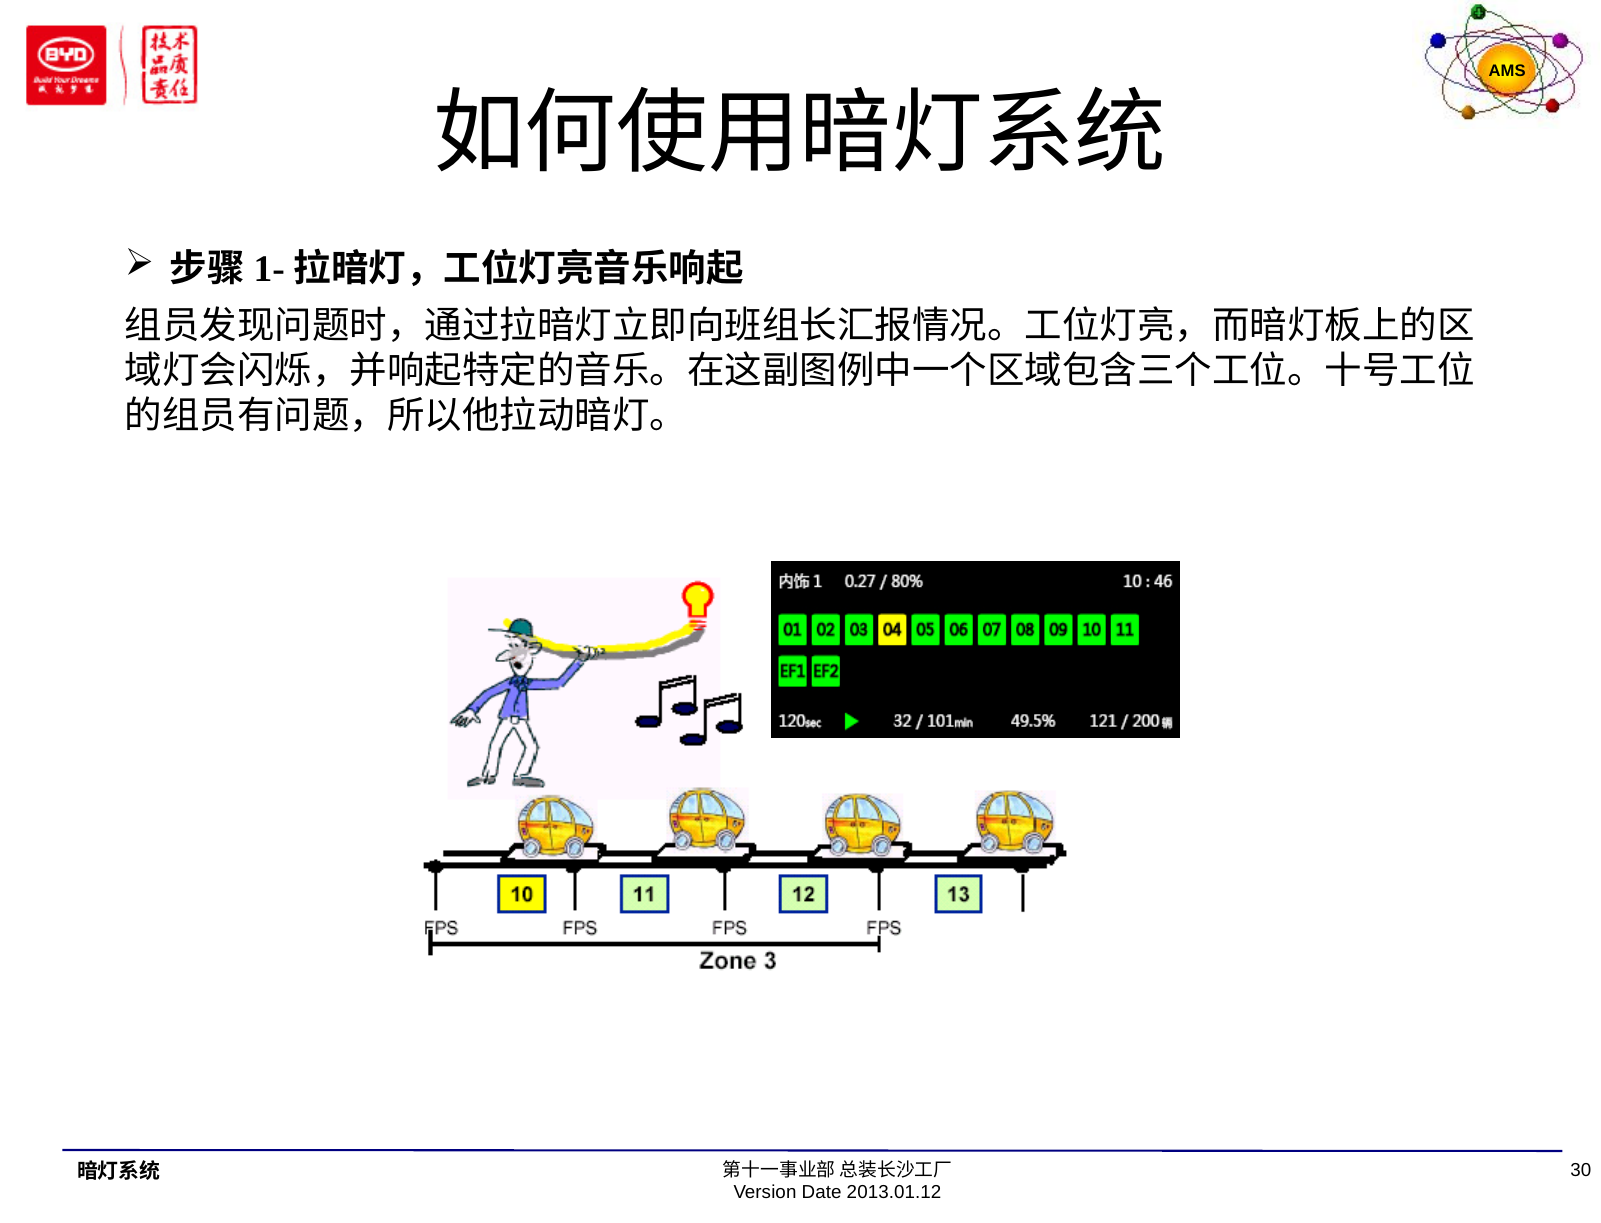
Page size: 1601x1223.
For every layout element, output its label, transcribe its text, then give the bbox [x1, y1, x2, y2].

title 如何使用暗灯系统 [110, 65, 1491, 302]
text_box 步骤1-拉暗灯，工位灯亮音乐响起 组员发现问题时，通过拉暗灯立即向班组长汇报情况。工位灯亮，而暗灯板上的区域灯会闪烁，并响起特定的音乐。在这副图例中一个区域包含三个工位。十号工位的组员有问题，所以他拉动暗灯。 [110, 302, 1491, 444]
picture [1412, 0, 1600, 129]
picture [25, 10, 199, 118]
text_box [412, 561, 1180, 978]
